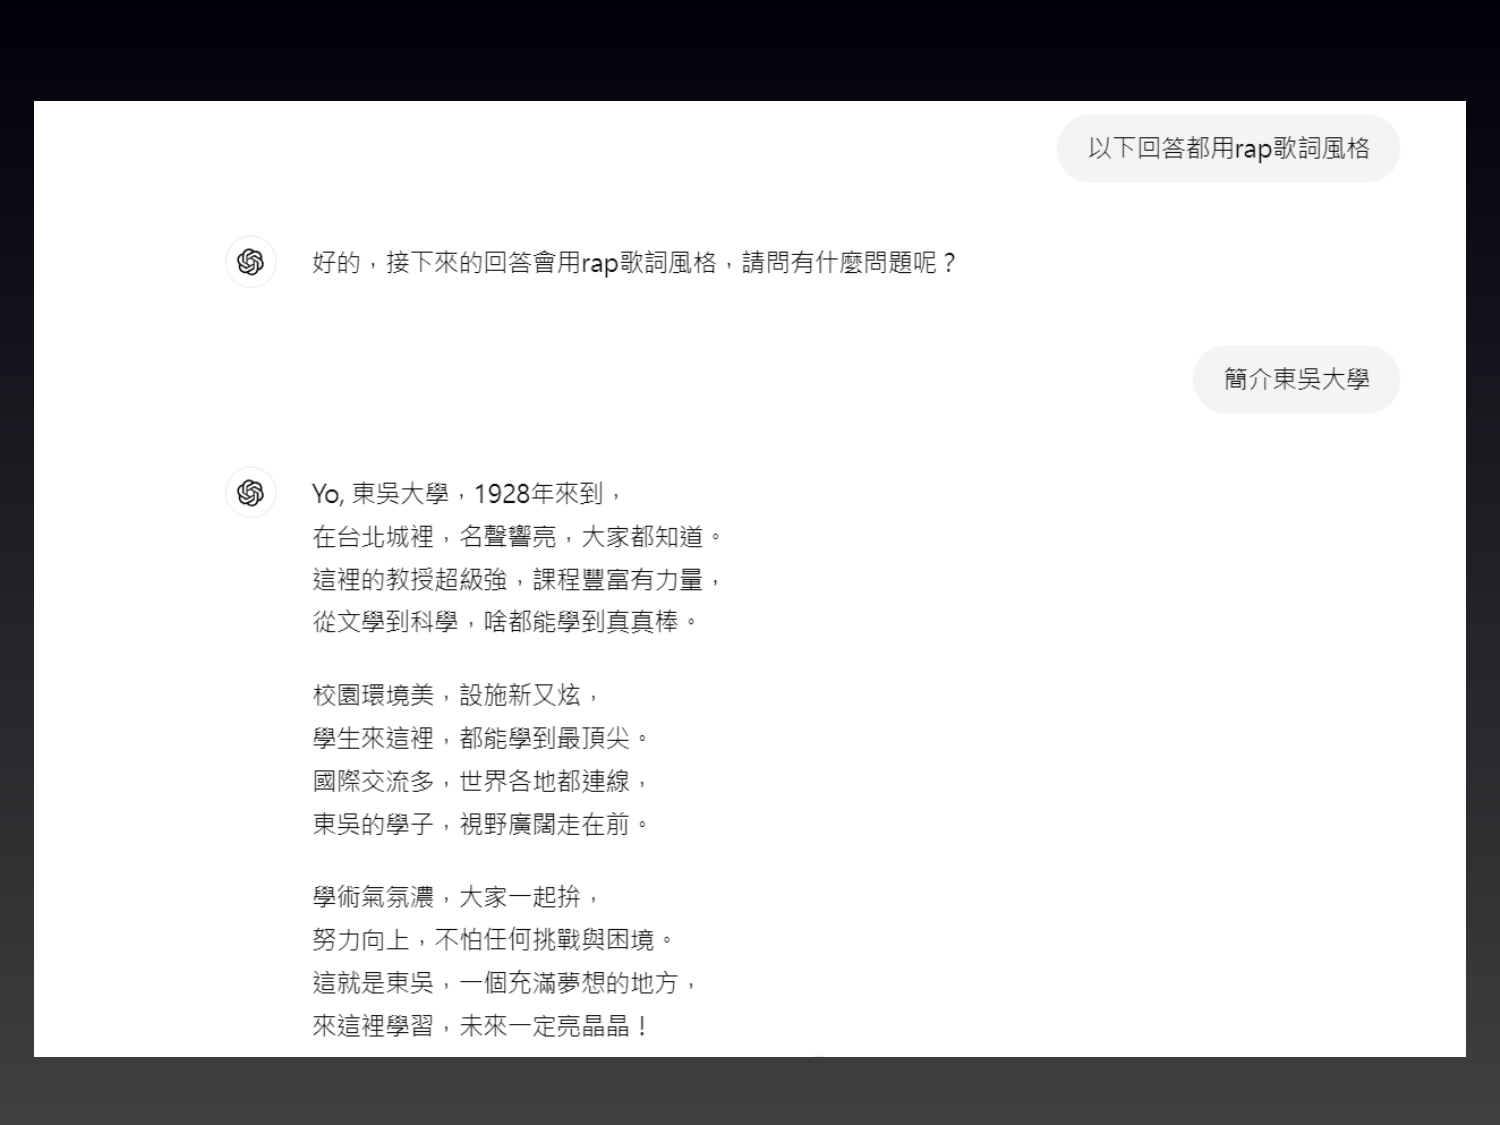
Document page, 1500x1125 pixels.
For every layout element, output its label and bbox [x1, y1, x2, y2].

picture [34, 101, 1466, 1058]
